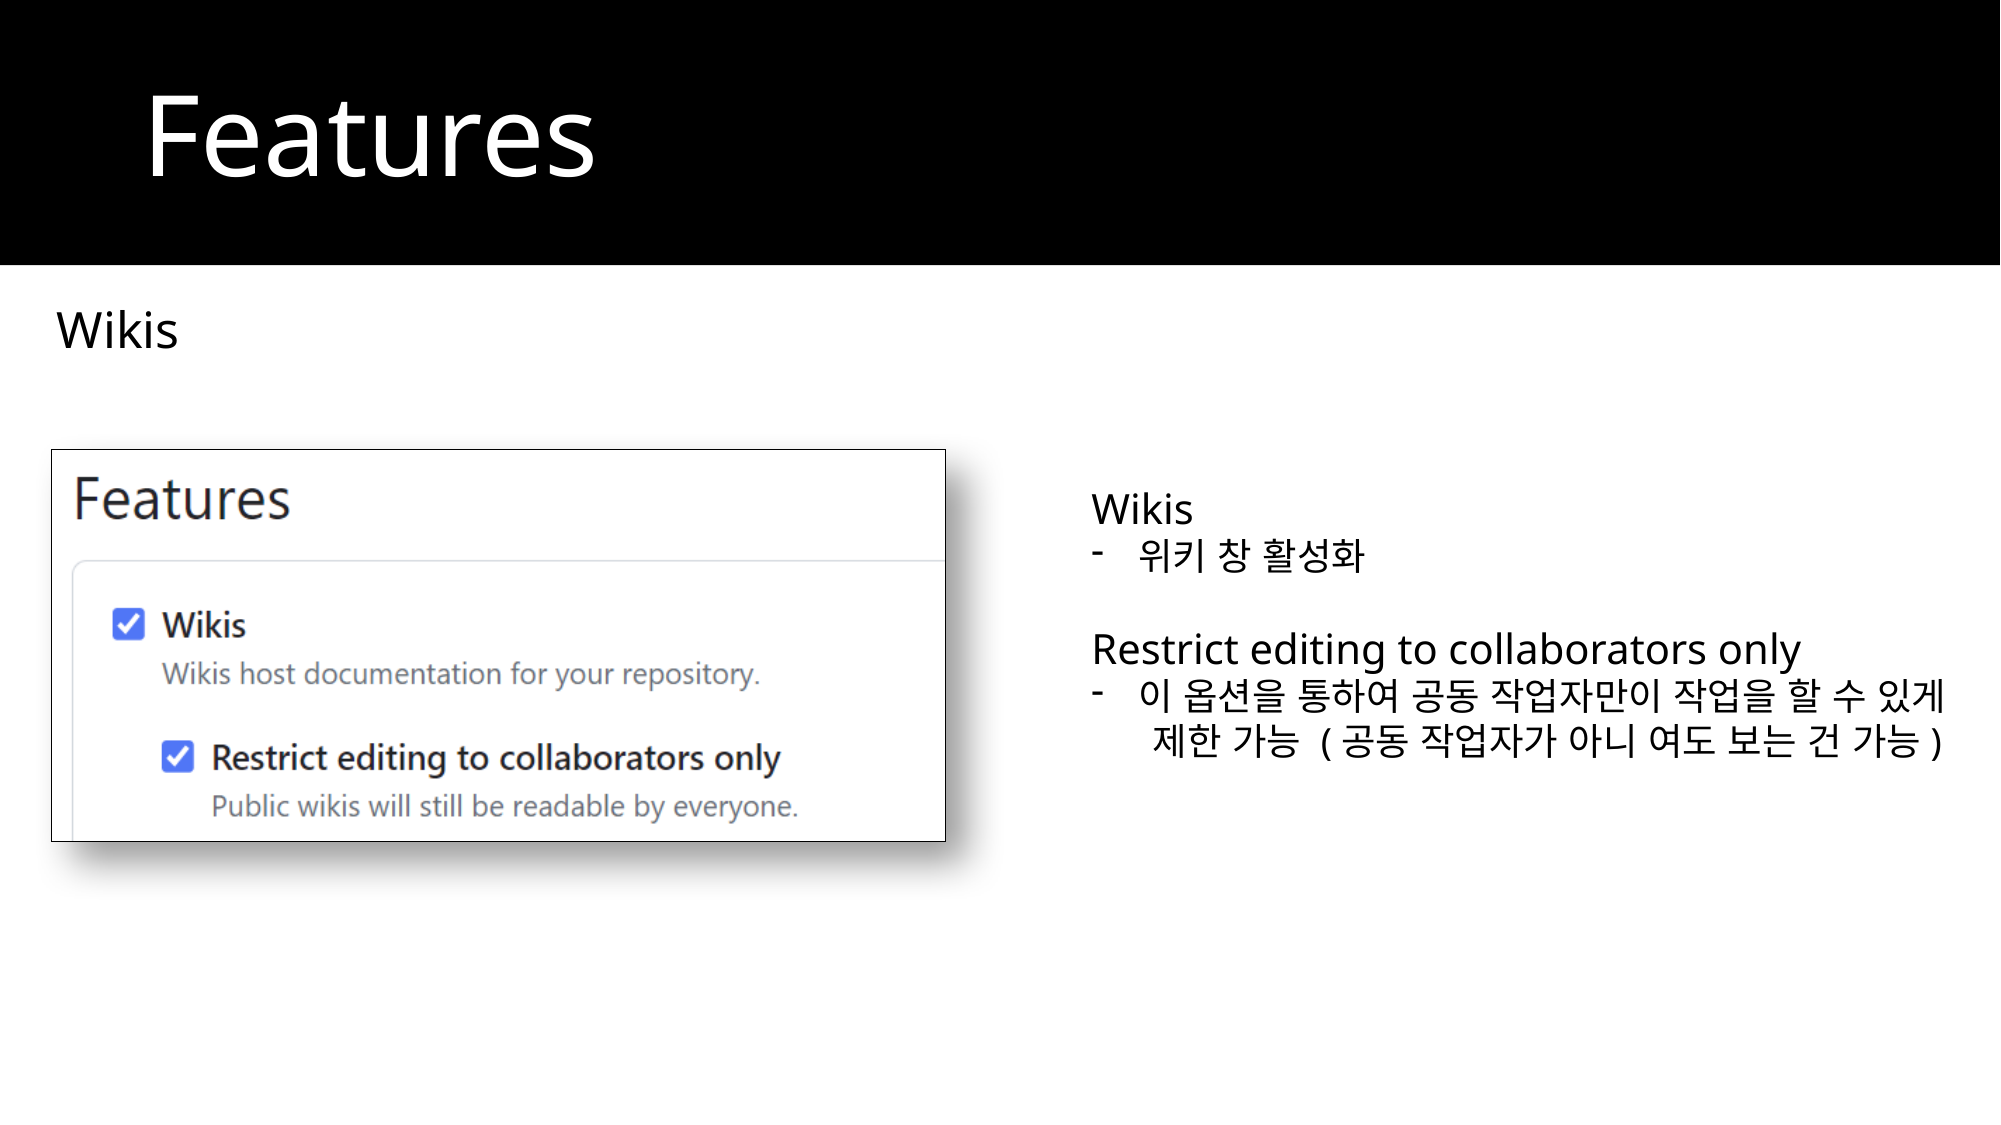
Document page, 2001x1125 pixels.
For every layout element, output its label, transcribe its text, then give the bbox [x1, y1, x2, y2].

text_box Features [127, 56, 614, 207]
picture [50, 449, 946, 842]
text_box Wikis [41, 291, 195, 427]
text_box [0, 0, 2000, 267]
text_box Wikis 위키 창 활성화 Restrict editing to collaborators only 이 옵션을 통하여 공동 작업자만이 작업을 할 수 있게 제한 가능 (공동 작업자가 아니 여도 보는 건 가능) [1076, 475, 1973, 771]
